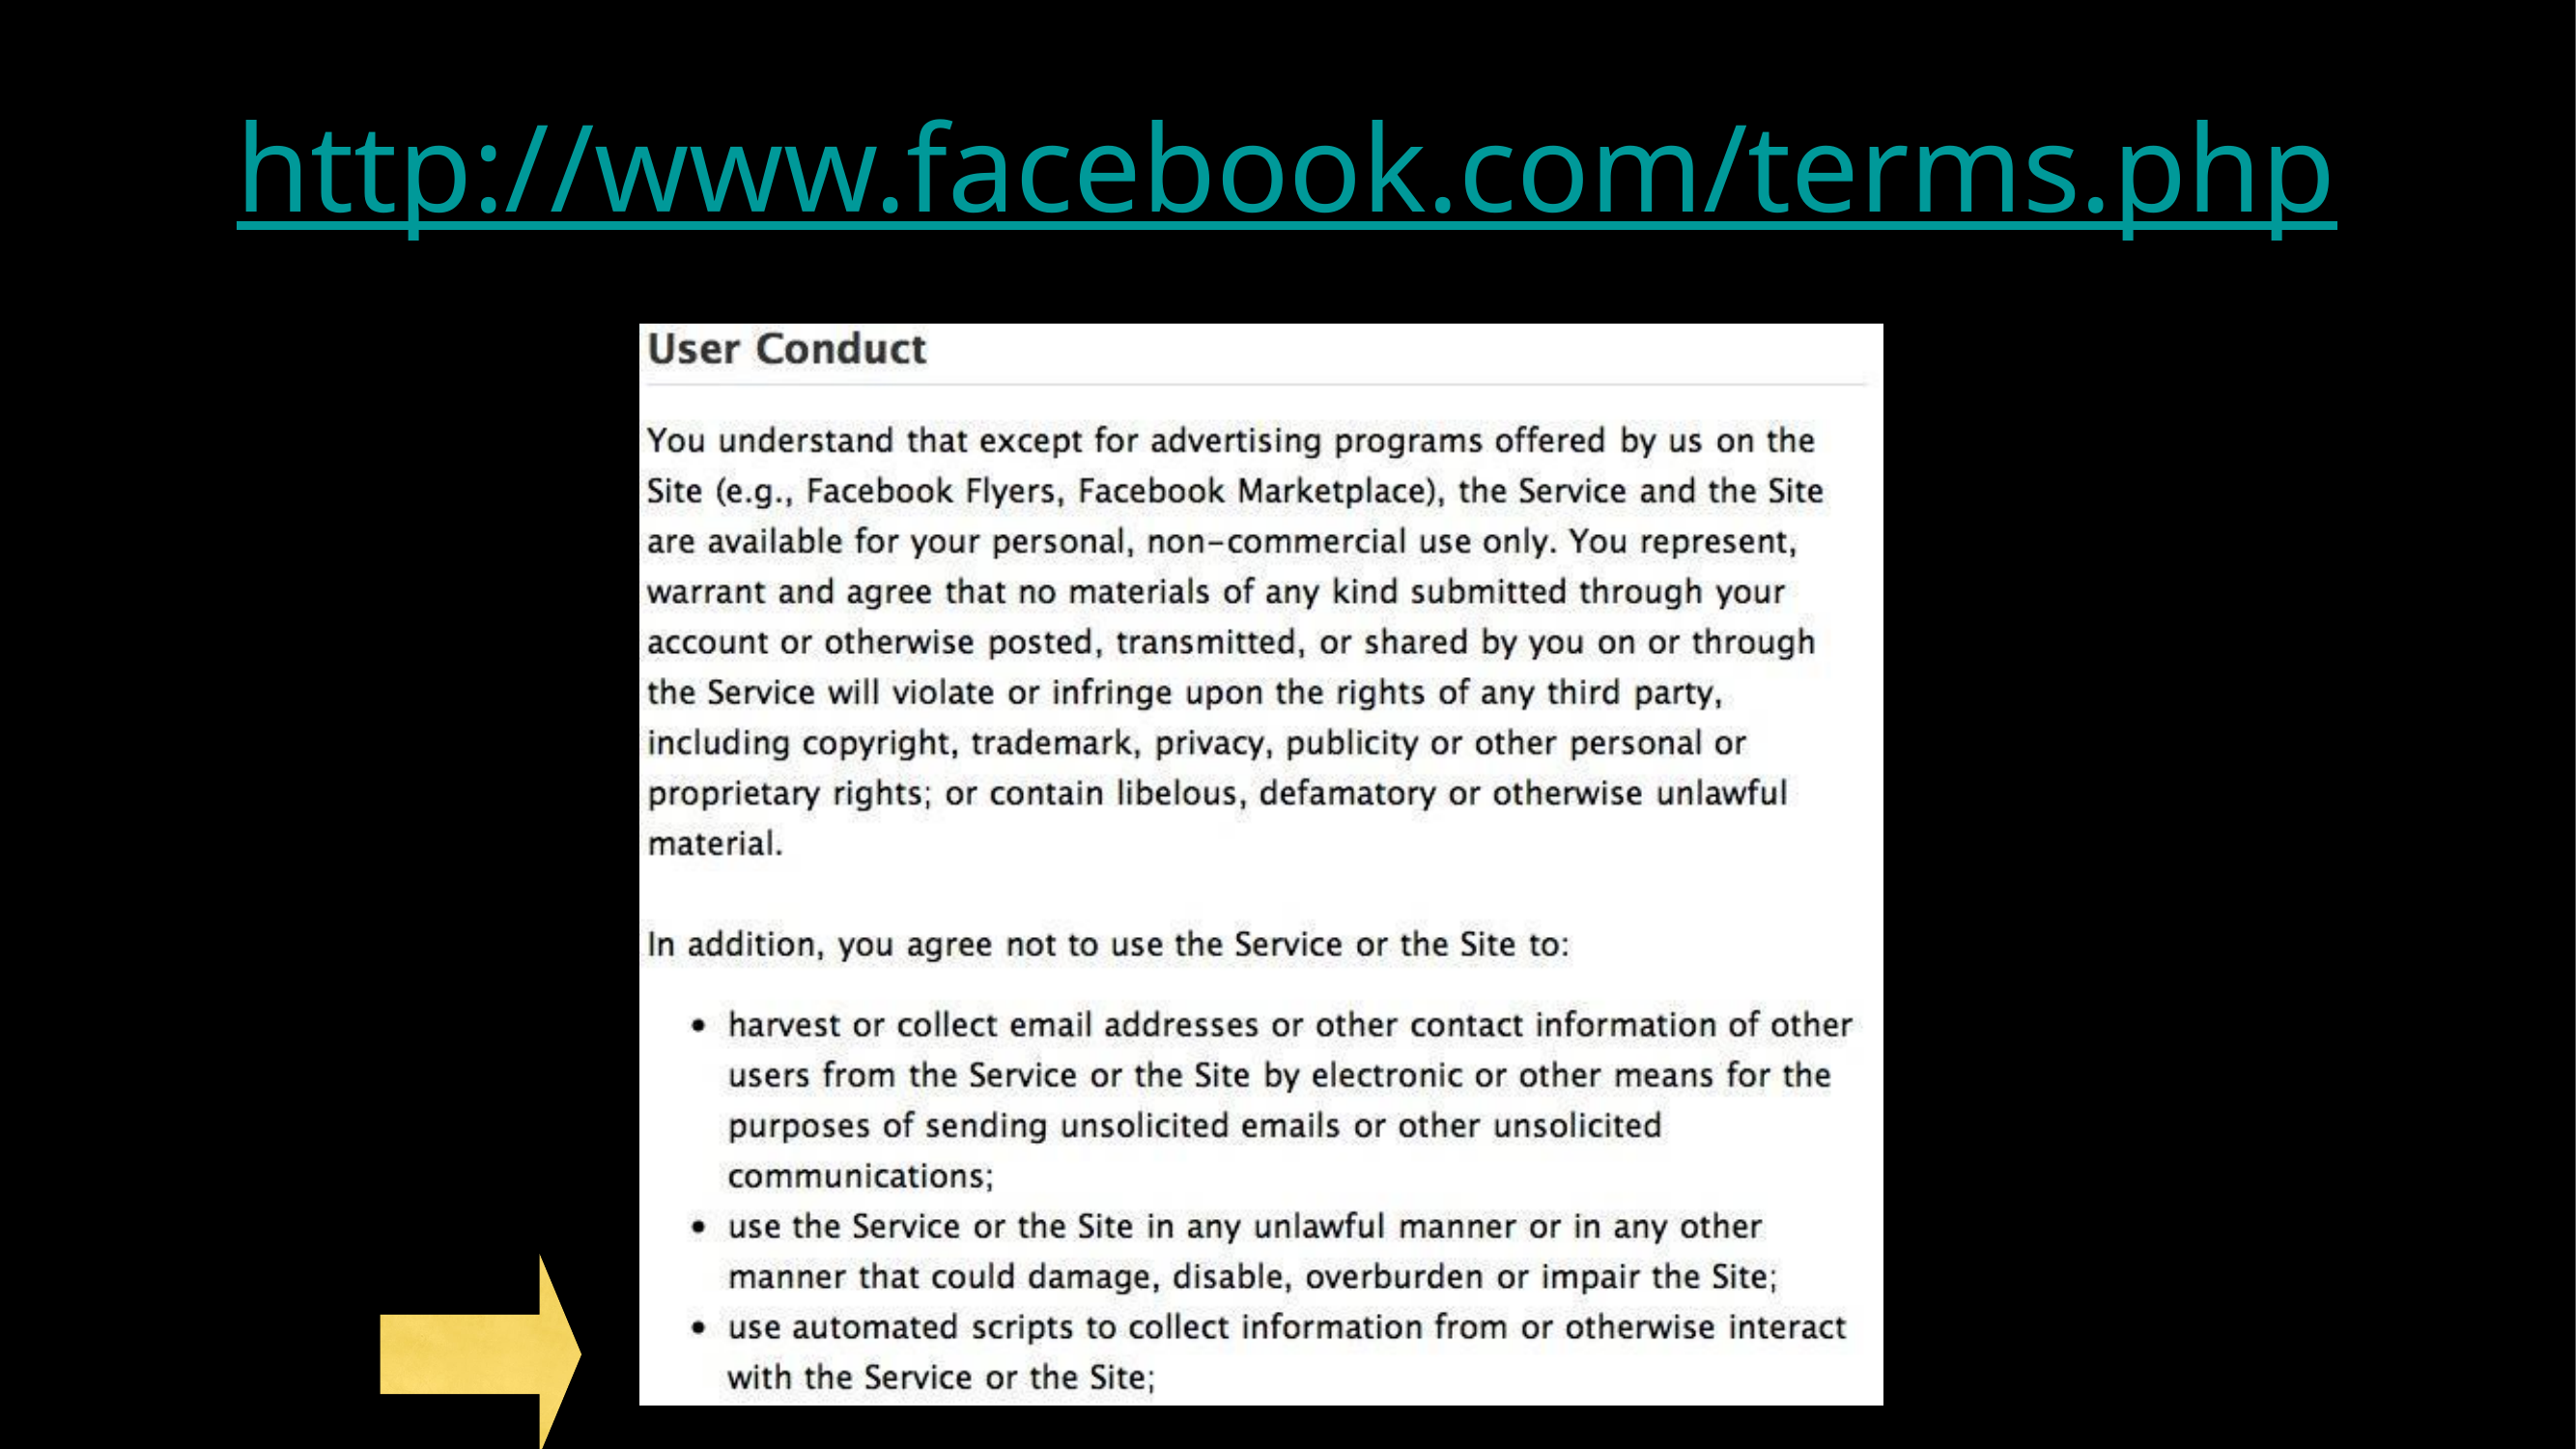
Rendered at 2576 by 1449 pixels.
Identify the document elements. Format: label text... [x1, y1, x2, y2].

picture [639, 324, 1884, 1406]
title http://www.facebook.com/terms.php [183, 38, 2391, 309]
text_box [380, 1253, 582, 1449]
